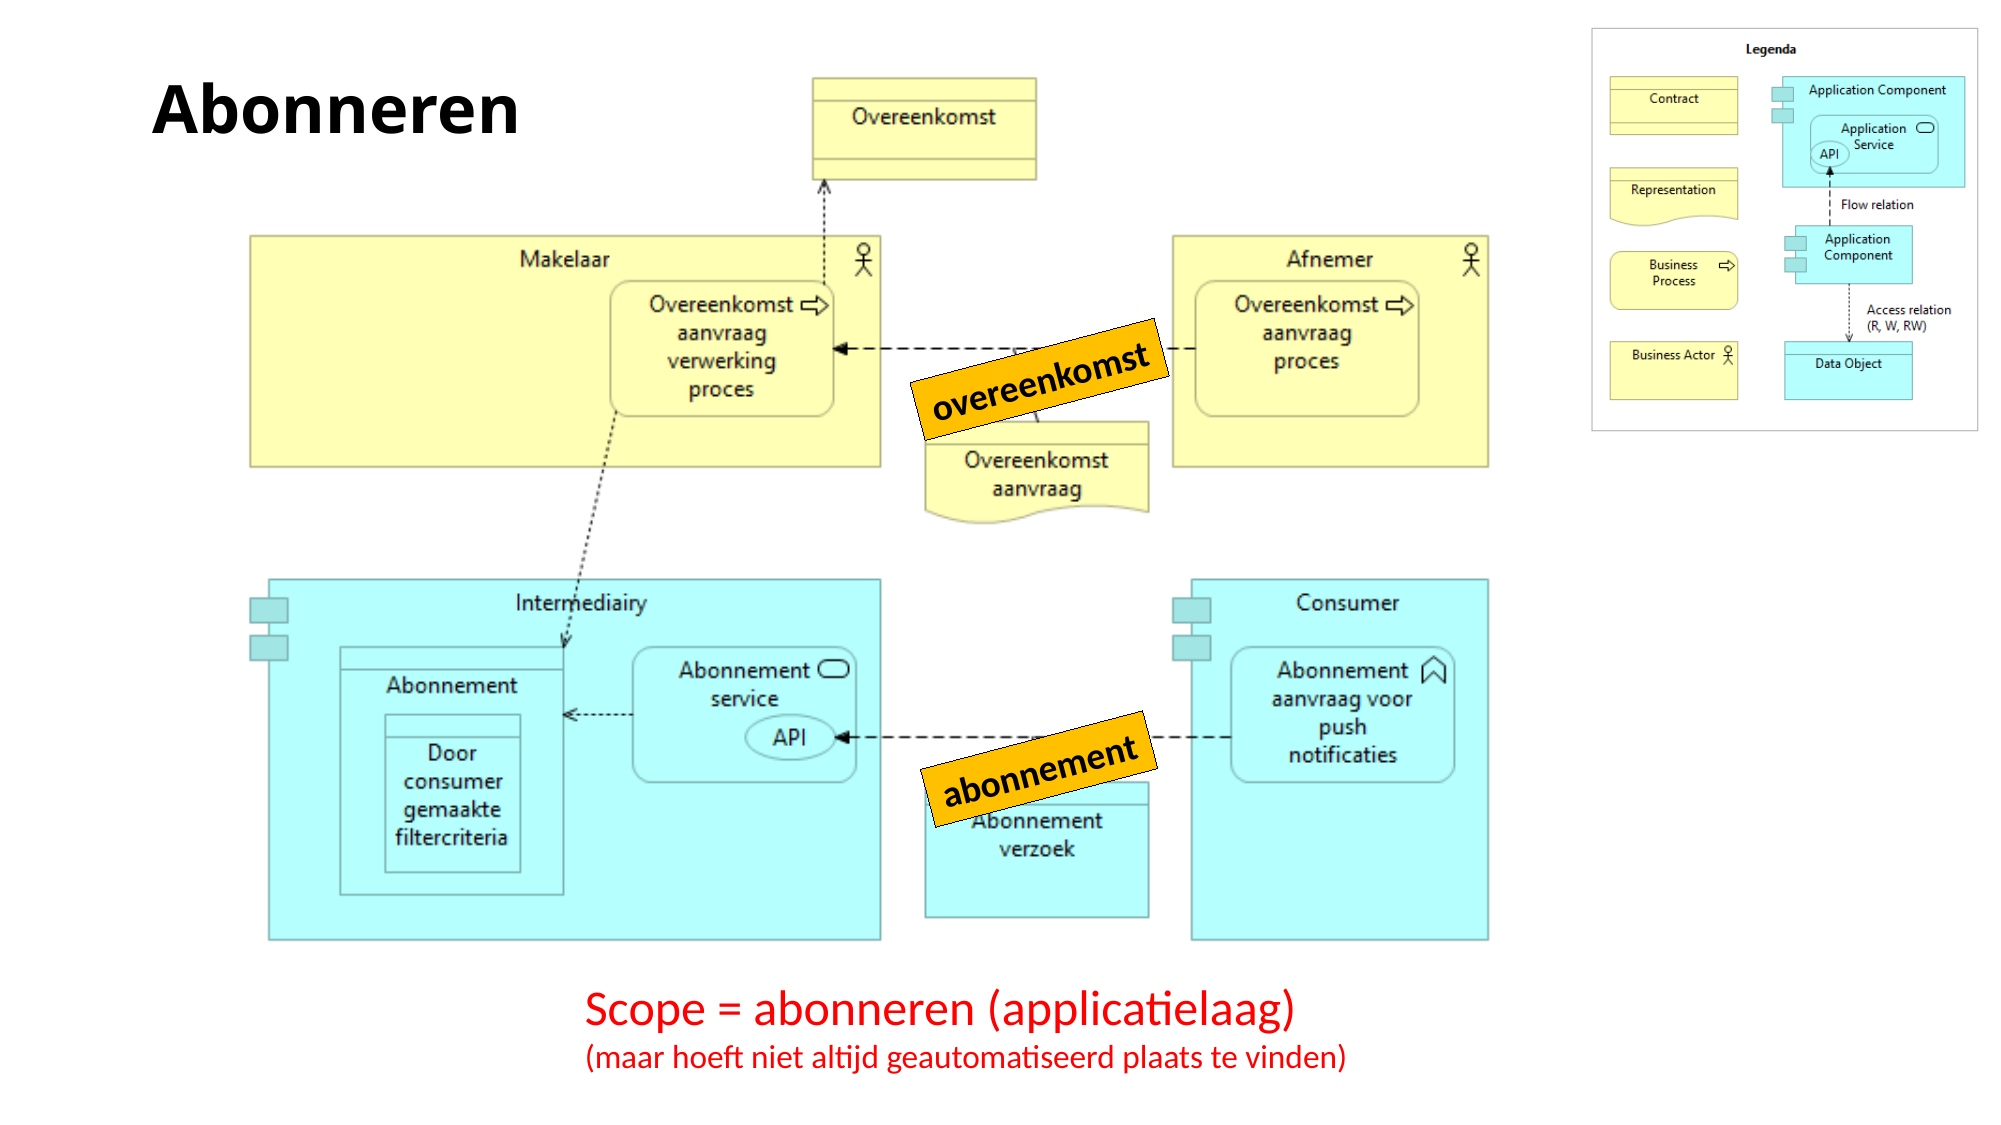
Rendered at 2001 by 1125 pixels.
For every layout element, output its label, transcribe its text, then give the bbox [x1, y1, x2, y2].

picture [1581, 11, 1989, 442]
text_box Scope = abonneren (applicatielaag) (maar hoeft niet altijd geautomatiseerd plaats te vinden) [569, 967, 1430, 1083]
title Abonneren [137, 59, 230, 164]
picture [230, 59, 1509, 960]
